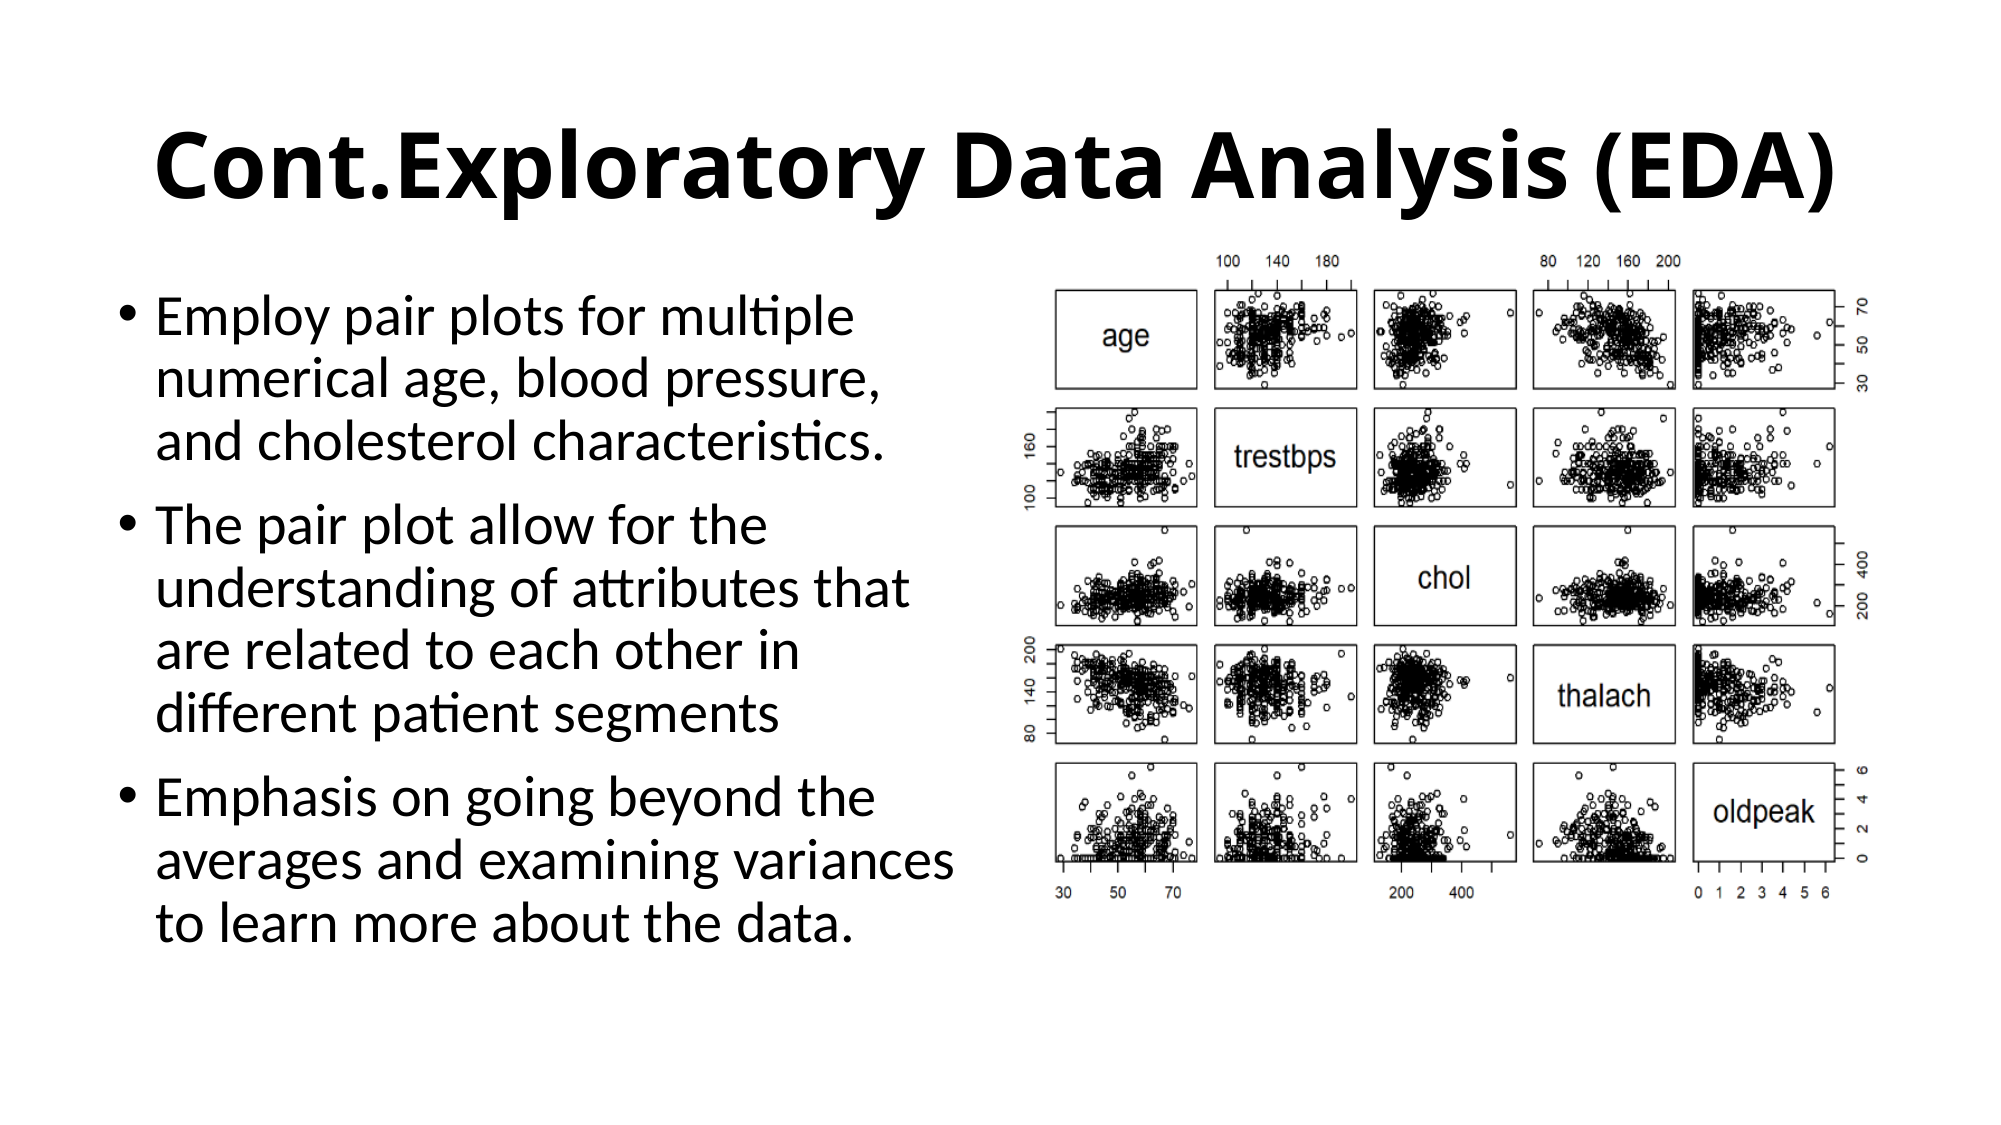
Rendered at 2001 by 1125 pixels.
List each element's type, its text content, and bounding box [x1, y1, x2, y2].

list Employ pair plots for multiple numerical age, blood pressure, and cholesterol characteristics. The pair plot allow for the understanding of attributes that are related to each other in different patient segments Emphasis on going beyond the averages and examining variances to learn more about the data. [102, 277, 985, 992]
picture [984, 230, 1934, 934]
title Cont.Exploratory Data Analysis (EDA) [137, 59, 1863, 277]
